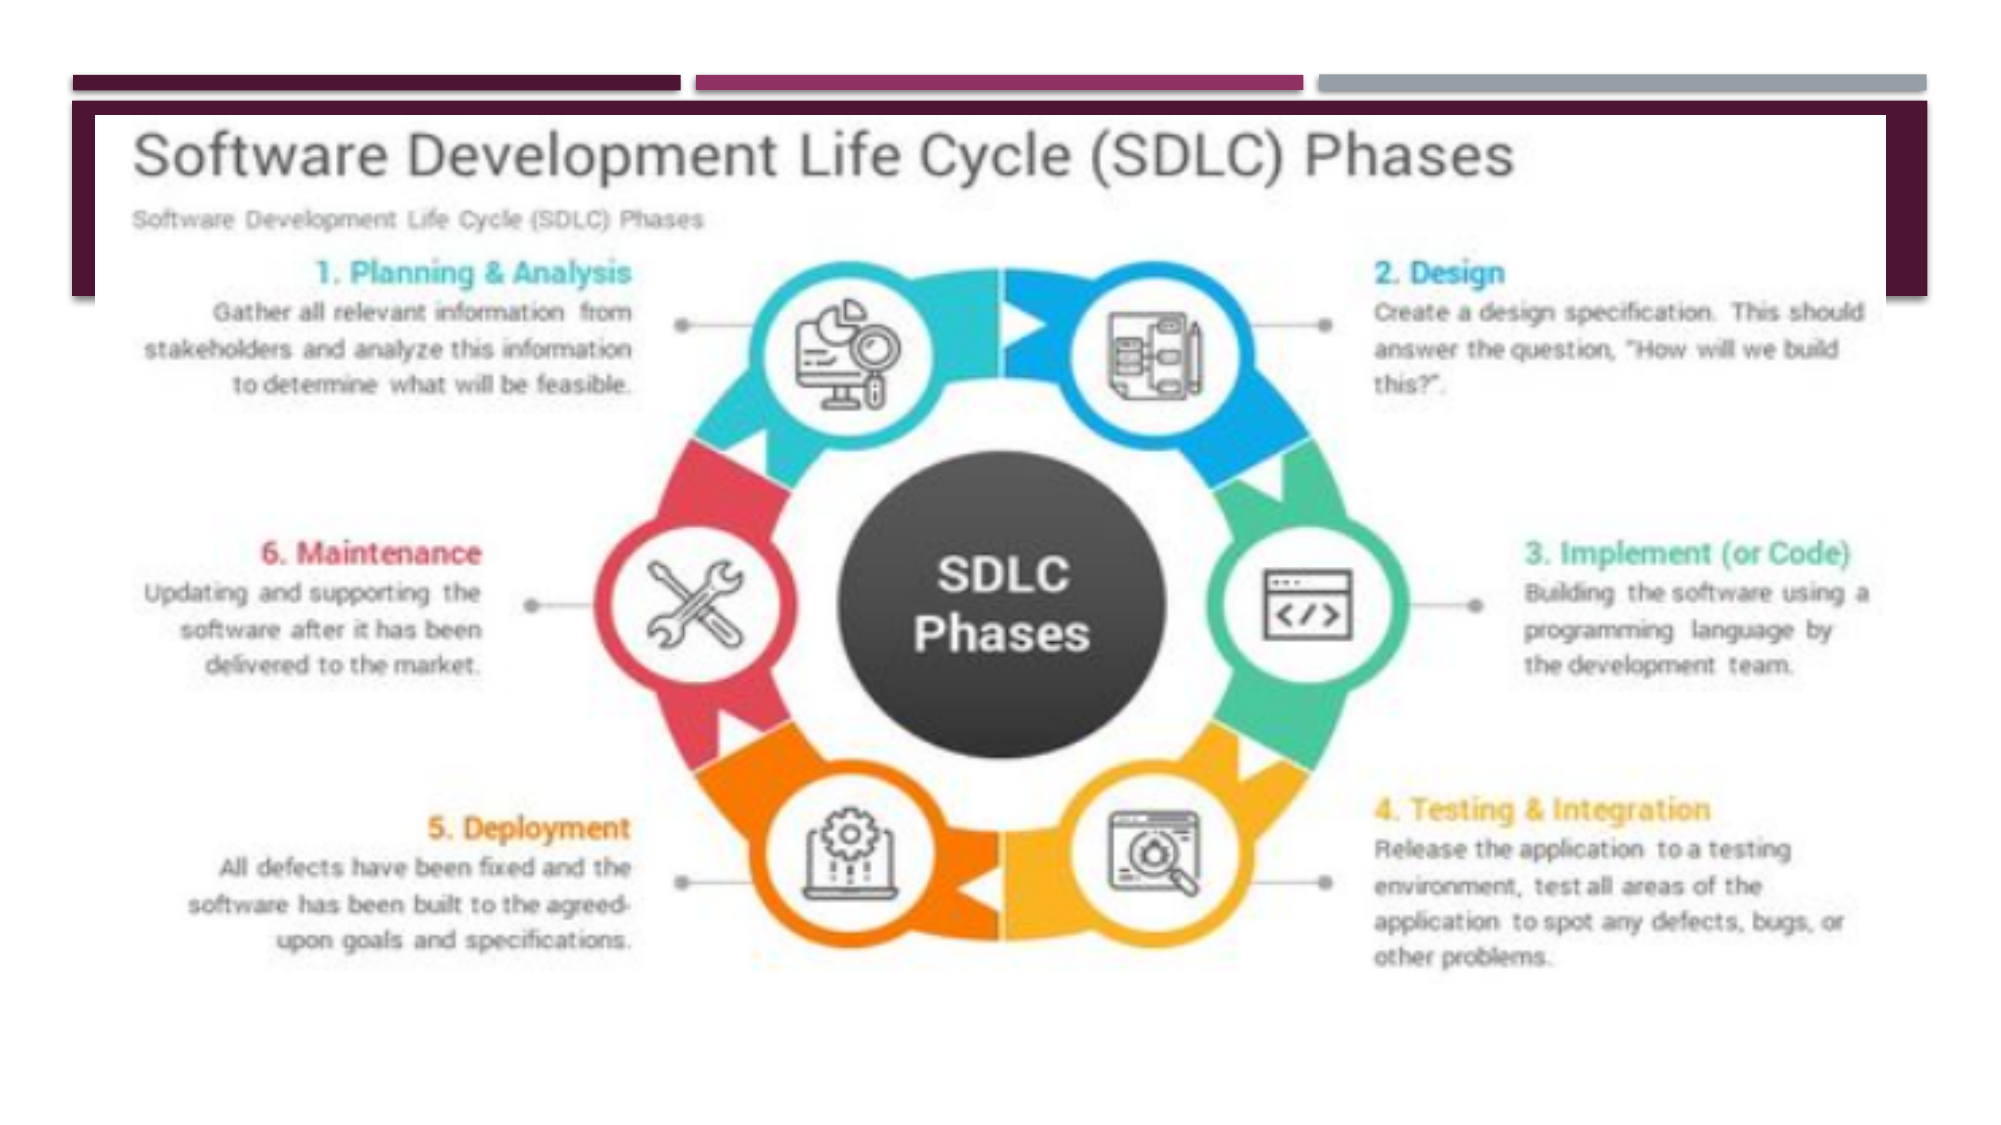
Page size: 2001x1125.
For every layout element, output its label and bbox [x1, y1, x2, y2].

picture [94, 114, 1887, 985]
